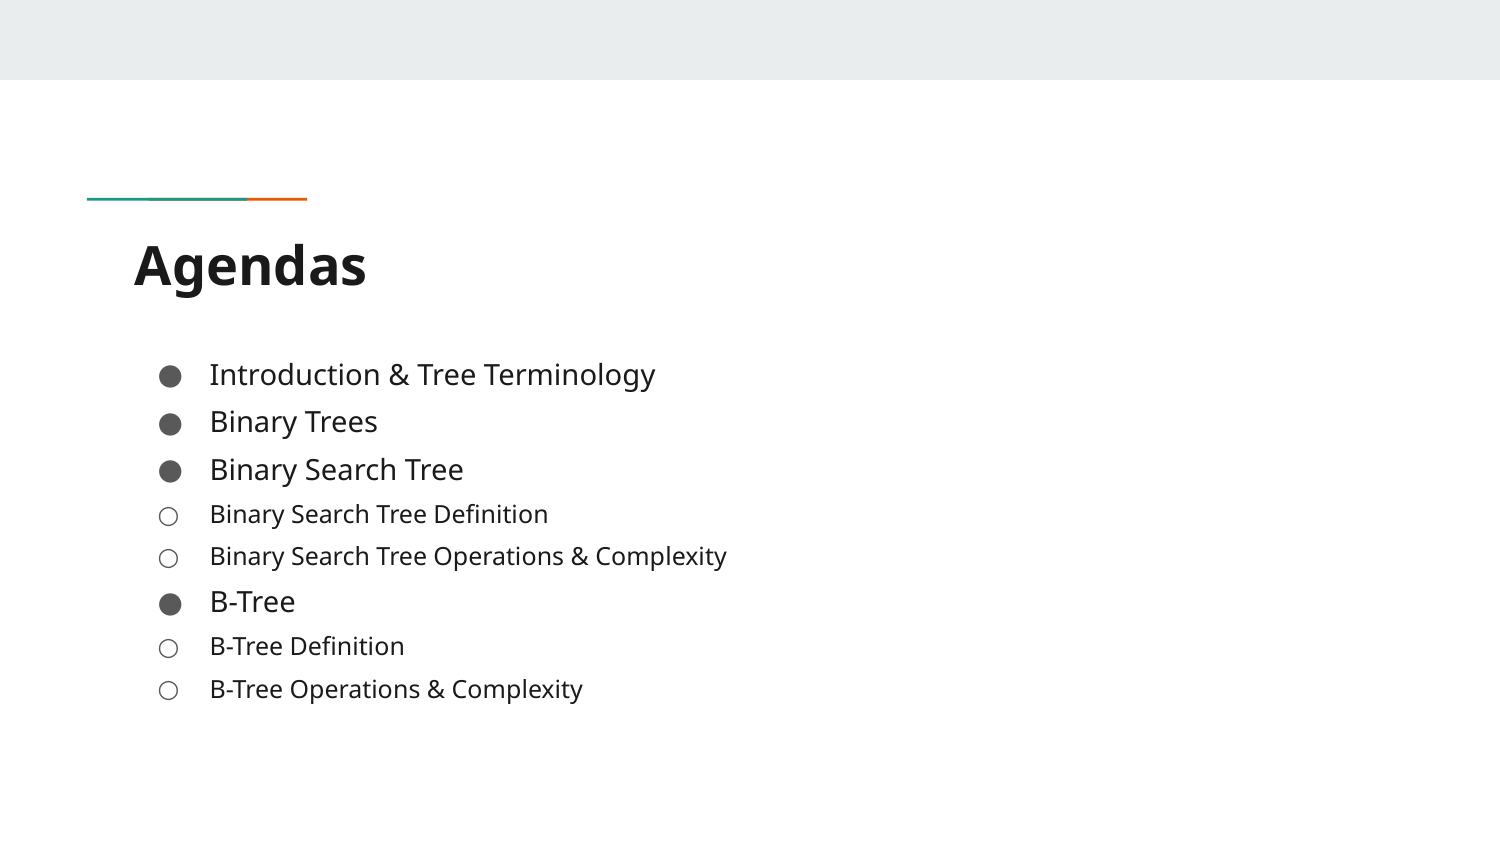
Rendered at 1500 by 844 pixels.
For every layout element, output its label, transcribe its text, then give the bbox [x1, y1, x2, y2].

title Agendas [119, 216, 1381, 305]
list Introduction & Tree Terminology Binary Trees Binary Search Tree Binary Search Tree Definition Binary Search Tree Operations & Complexity B-Tree B-Tree Definition B-Tree Operations & Complexity [119, 341, 846, 712]
